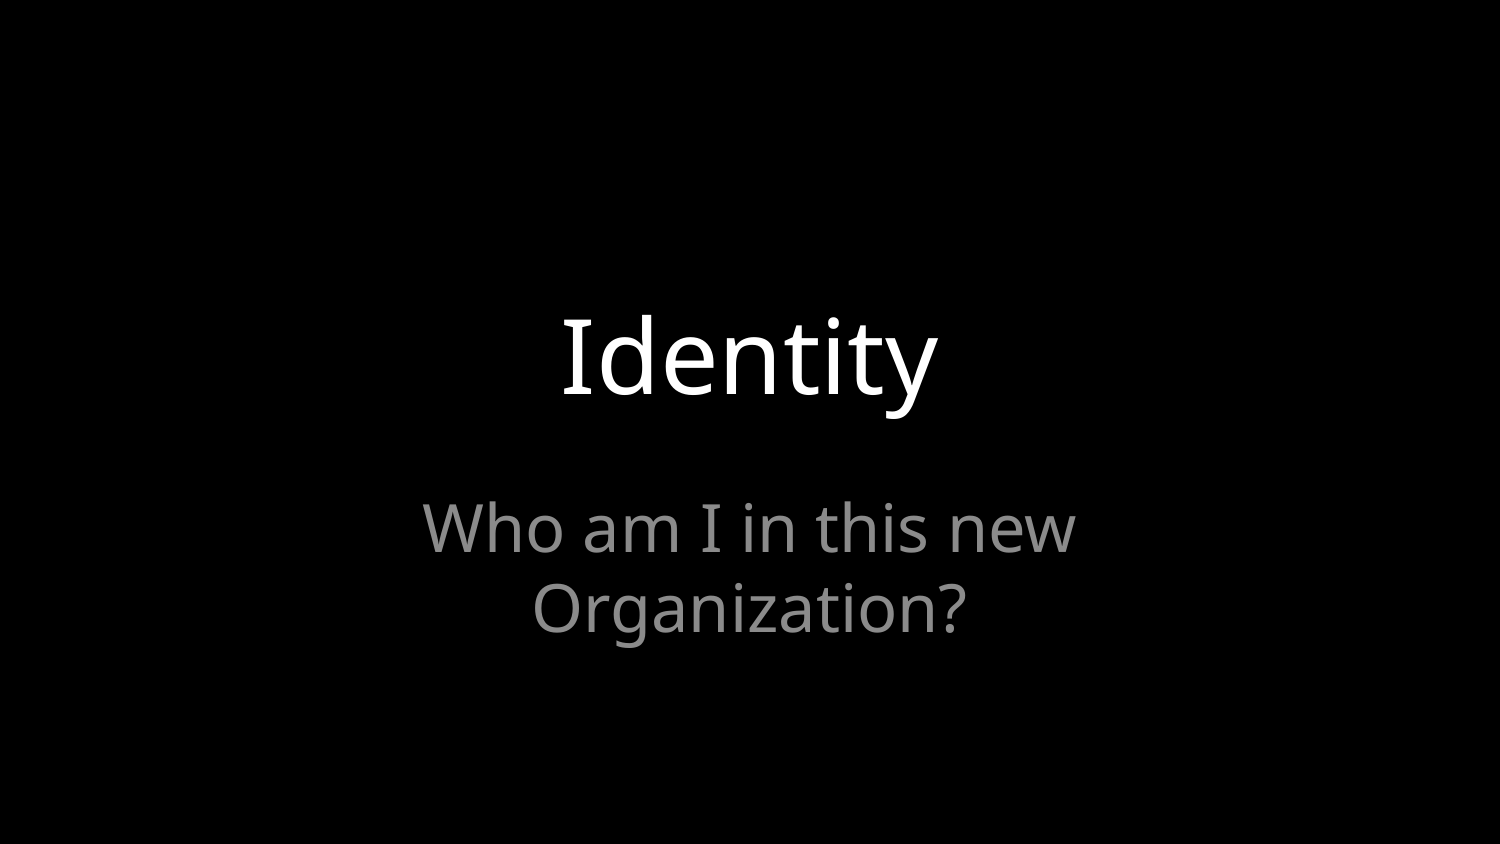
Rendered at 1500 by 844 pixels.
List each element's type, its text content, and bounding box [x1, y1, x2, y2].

title Identity [112, 262, 1388, 443]
subtitle Who am I in this new Organization? [225, 478, 1275, 694]
